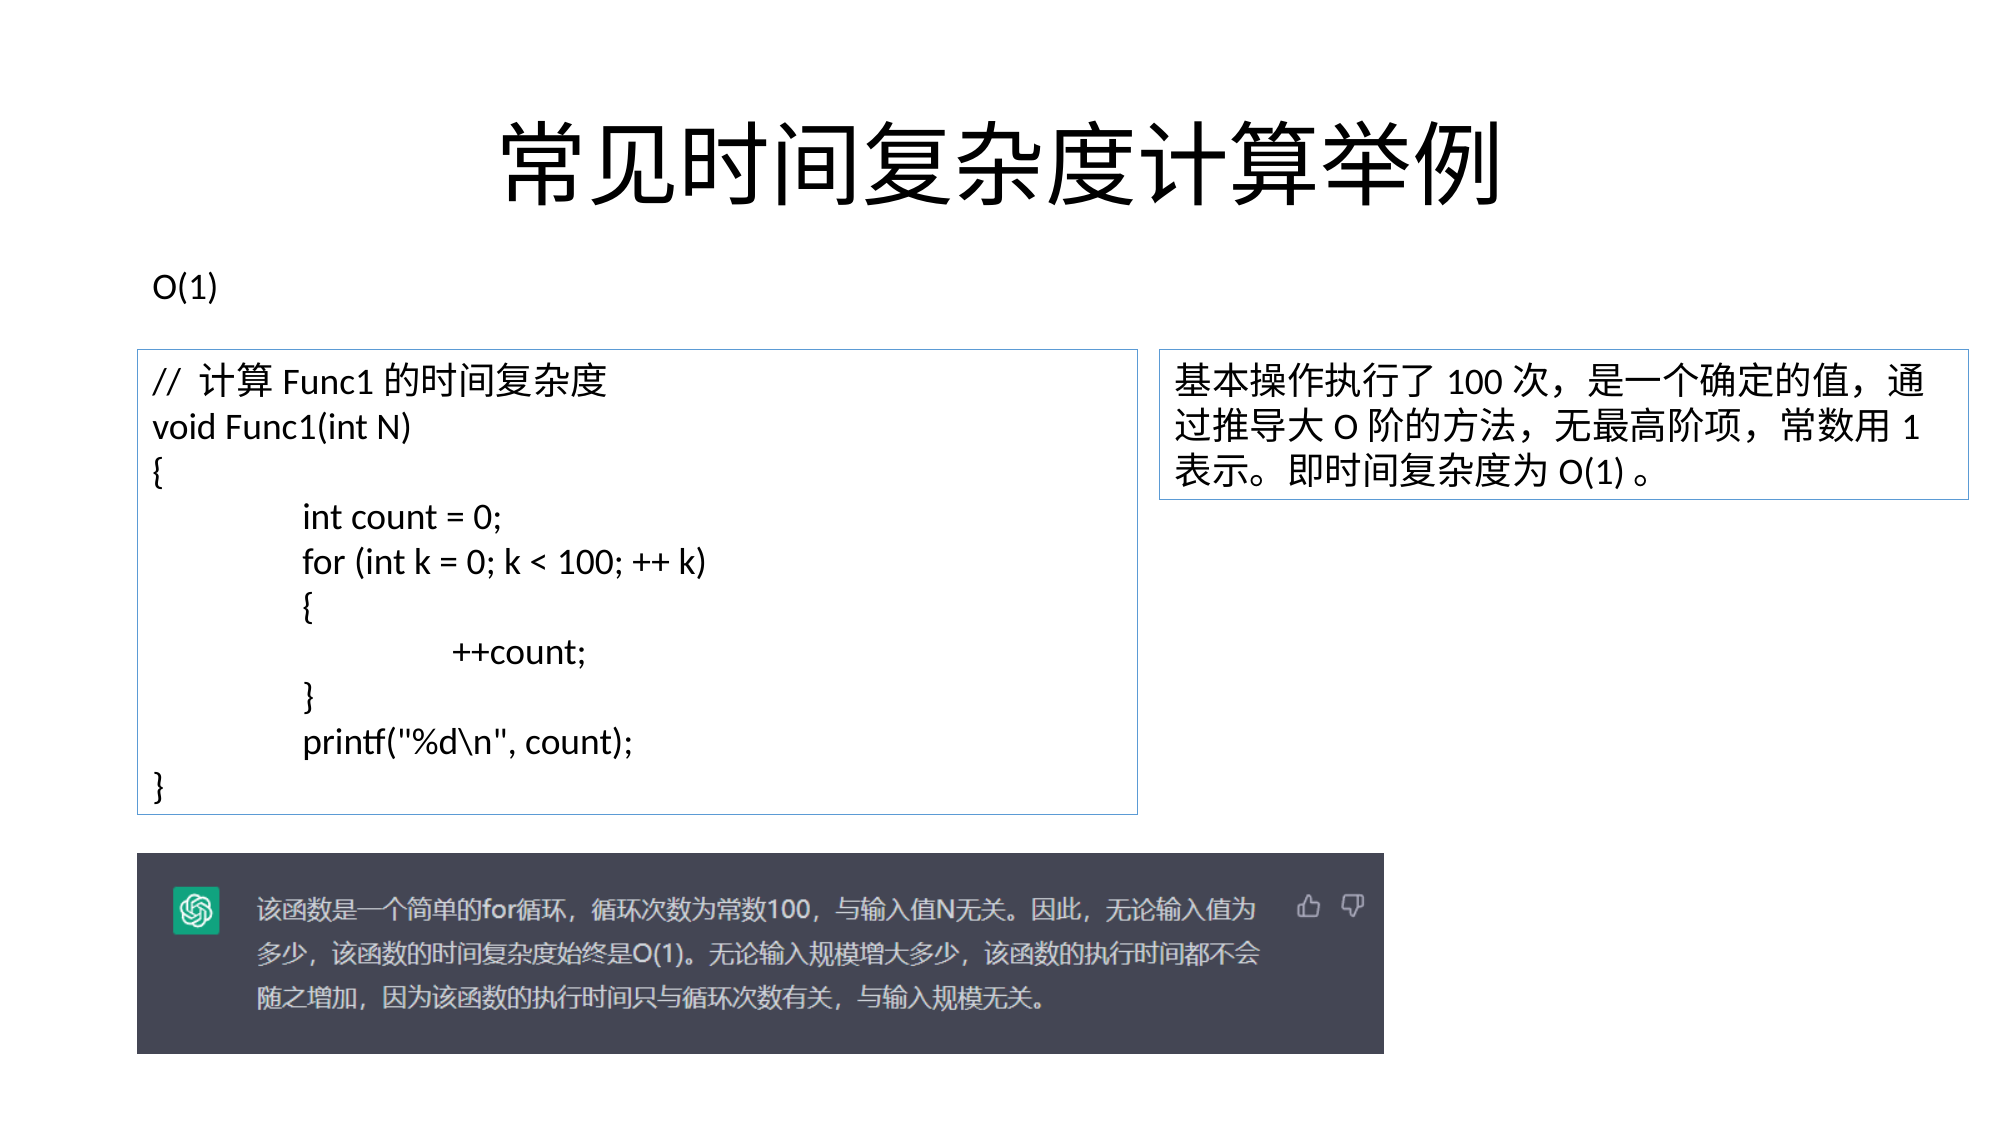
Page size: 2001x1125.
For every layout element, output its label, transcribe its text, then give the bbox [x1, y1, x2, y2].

text_box O(1) [137, 254, 1138, 315]
picture [137, 853, 1384, 1054]
text_box 基本操作执行了100次，是一个确定的值，通过推导大O阶的方法，无最高阶项，常数用1表示。即时间复杂度为O(1)。 [1159, 349, 1969, 500]
text_box // 计算Func1的时间复杂度 void Func1(int N) { int count = 0; for (int k = 0; k < 100; ++ k) { ++count; } printf("%d\n", count); } [137, 349, 1138, 815]
title 常见时间复杂度计算举例 [137, 59, 1863, 278]
